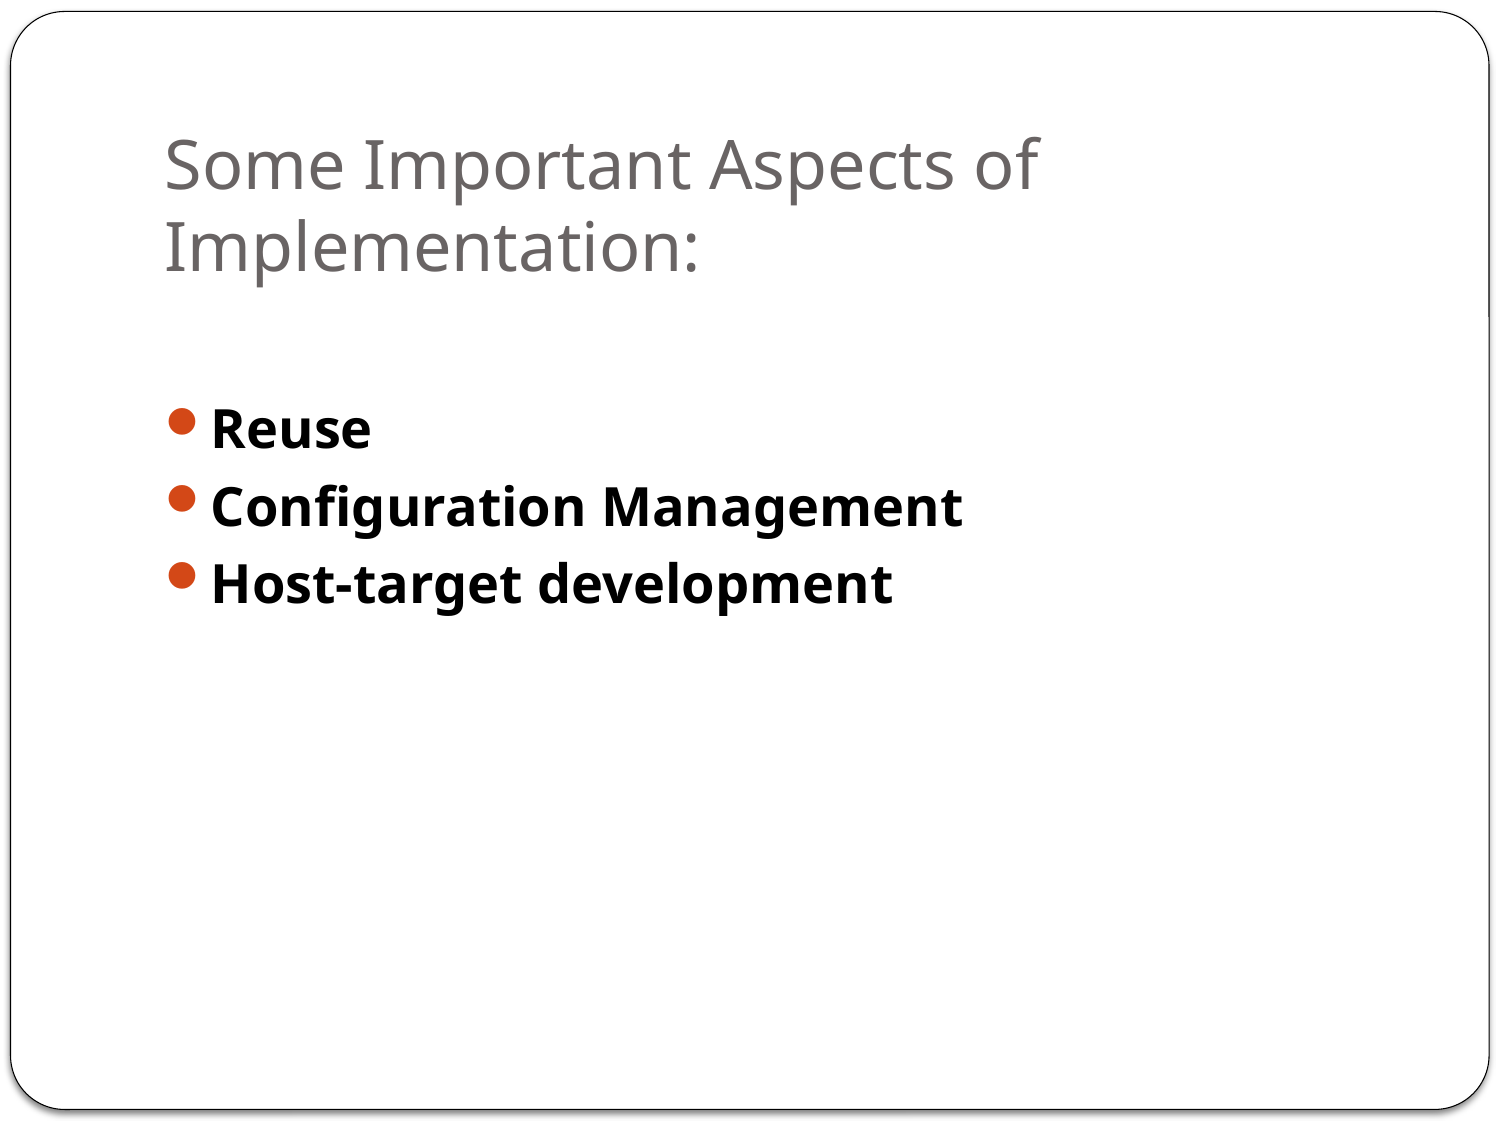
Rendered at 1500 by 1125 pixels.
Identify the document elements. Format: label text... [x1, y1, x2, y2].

list Reuse Configuration Management Host-target development [150, 387, 1425, 988]
title Some Important Aspects of Implementation: [150, 112, 1425, 300]
